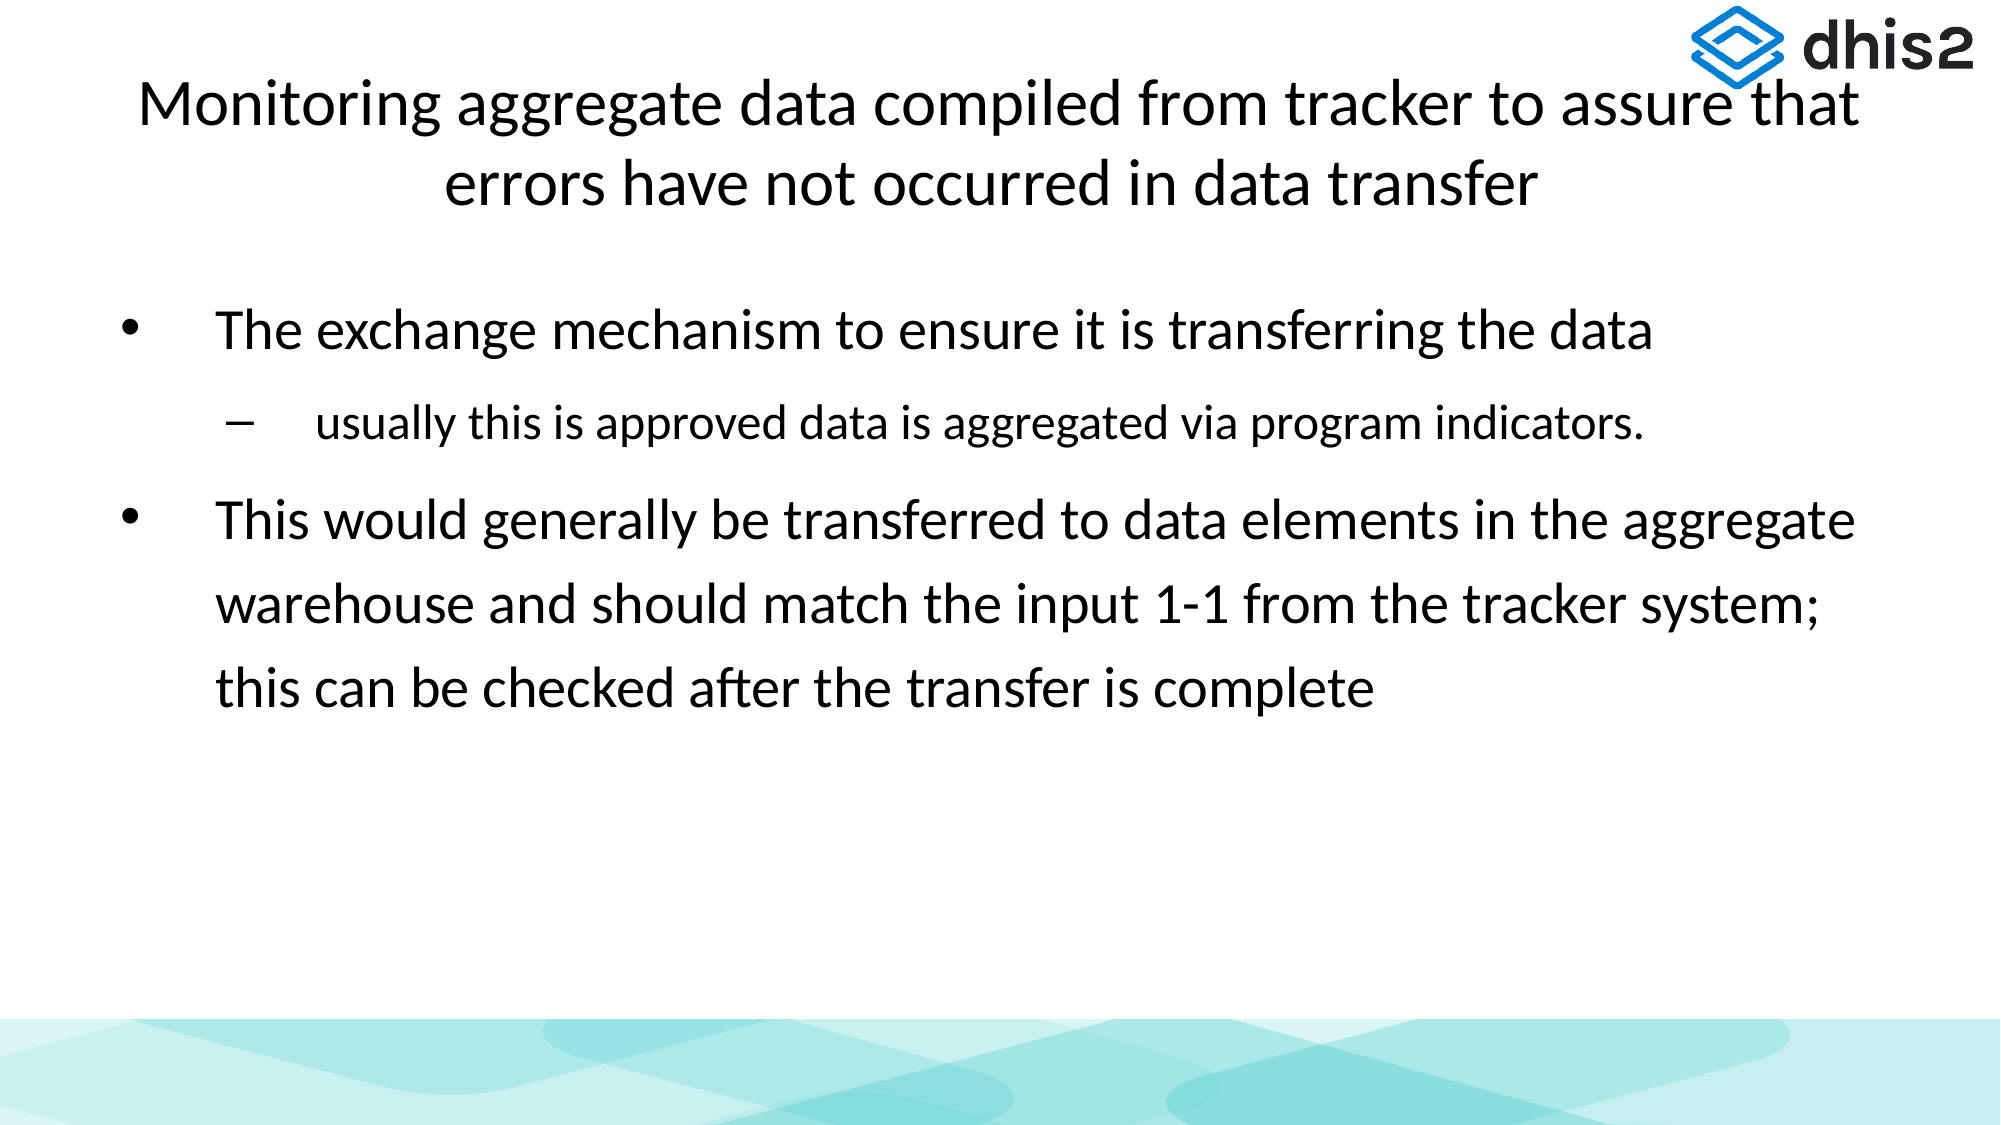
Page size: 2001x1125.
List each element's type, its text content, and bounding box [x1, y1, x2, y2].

title Monitoring aggregate data compiled from tracker to assure that errors have not occurred in data transfer [99, 45, 1900, 233]
list The exchange mechanism to ensure it is transferring the data usually this is approved data is aggregated via program indicators. This would generally be transferred to data elements in the aggregate warehouse and should match the input 1-1 from the tracker system; this can be checked after the transfer is complete [99, 262, 1900, 1005]
picture [0, 1019, 2000, 1125]
picture [1690, 4, 1974, 91]
